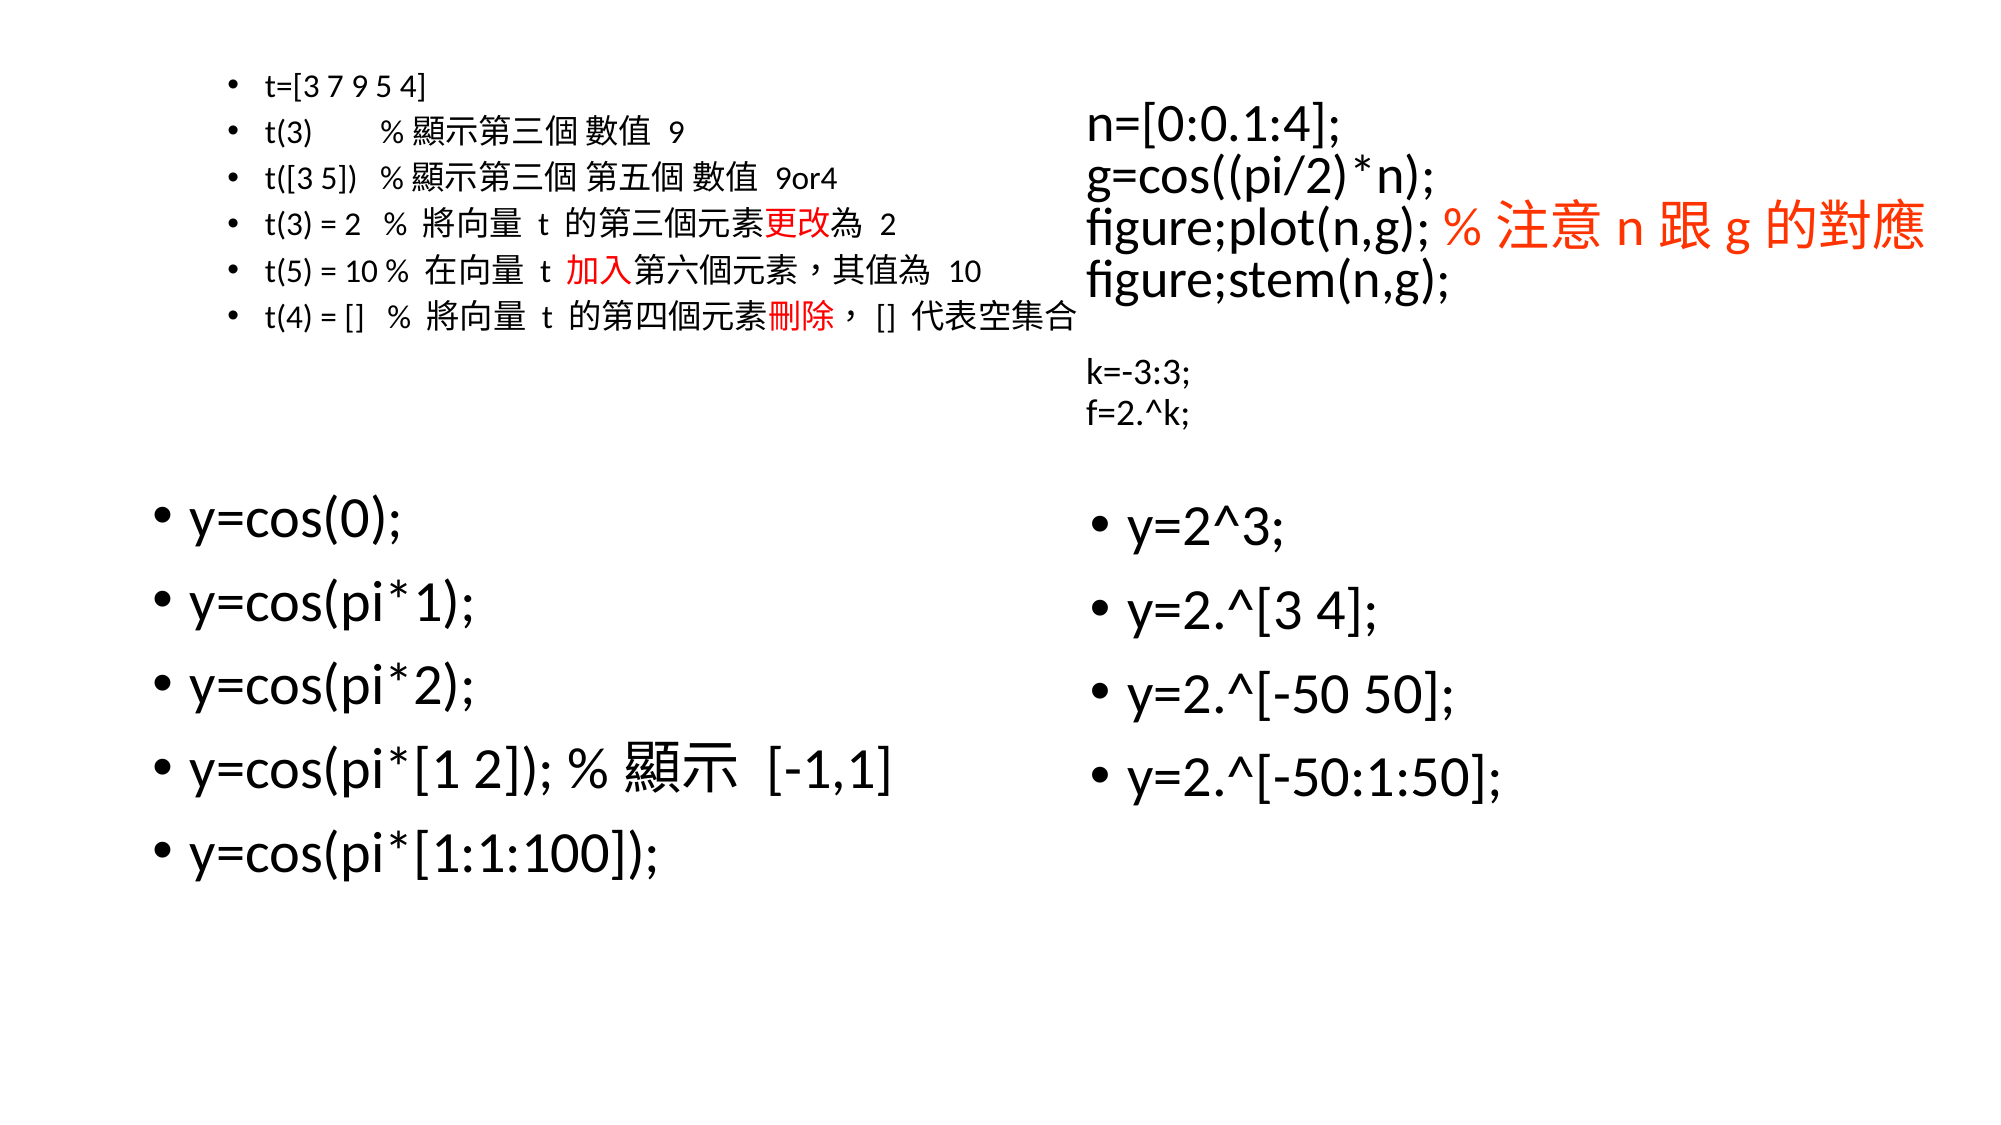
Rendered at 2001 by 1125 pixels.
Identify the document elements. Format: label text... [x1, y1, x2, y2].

list t=[3 7 9 5 4] t(3) %顯示第三個 數值 9 t([3 5]) %顯示第三個 第五個 數值 9or4 t(3) = 2 % 將向量 t 的第三個元素更改為 2 t(5) = 10 % 在向量 t 加入第六個元素，其值為 10 t(4) = [] % 將向量 t 的第四個元素刪除，[] 代表空集合 y=cos(0); y=cos(pi*1); y=cos(pi*2); y=cos(pi*[1 2]); %顯示 [-1,1] y=cos(pi*[1:1:100]); [137, 60, 1396, 963]
text_box n=[0:0.1:4]; g=cos((pi/2)*n); figure;plot(n,g); %注意n跟g的對應 figure;stem(n,g); k=-3:3; f=2.^k; [1071, 92, 1942, 624]
text_box y=2^3; y=2.^[3 4]; y=2.^[-50 50]; y=2.^[-50:1:50]; [1074, 487, 1774, 963]
